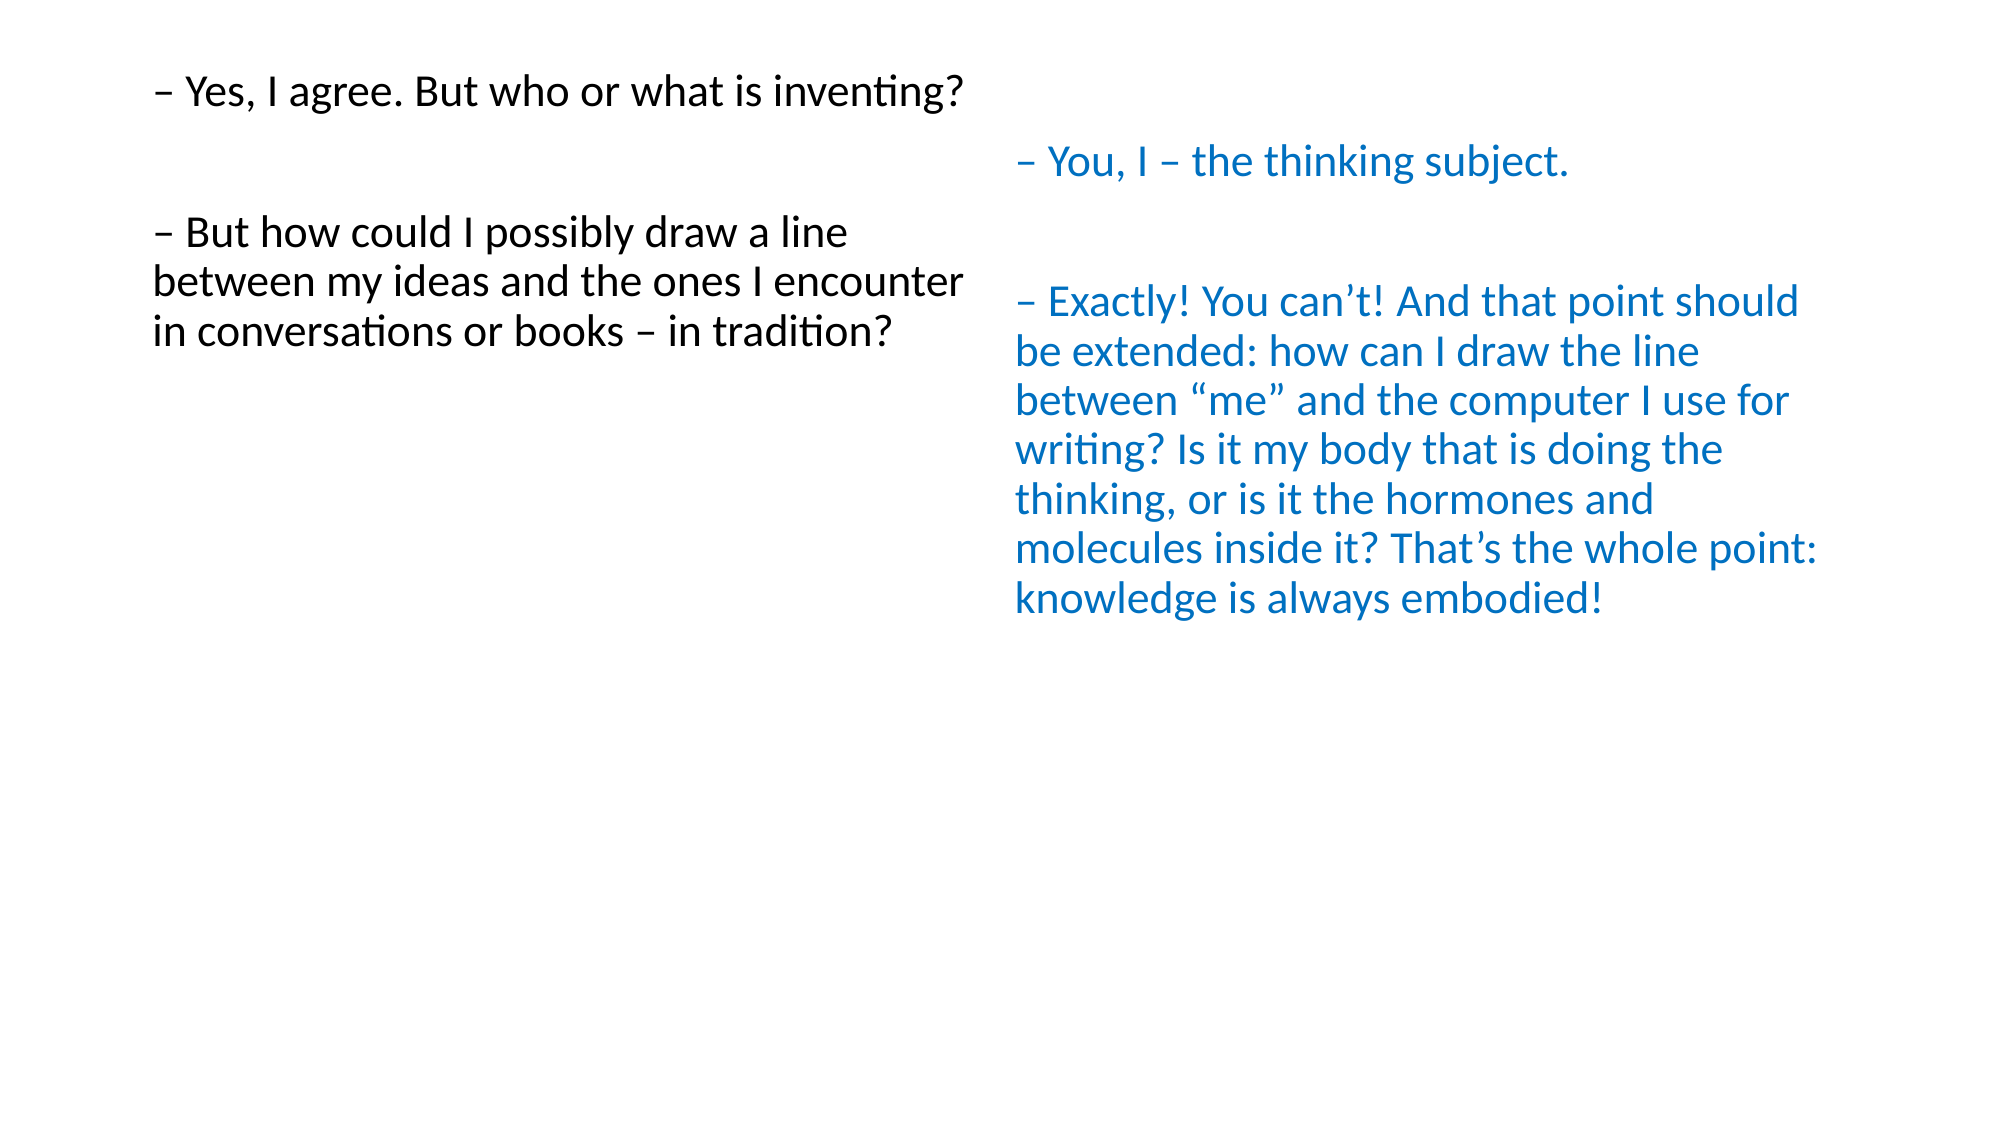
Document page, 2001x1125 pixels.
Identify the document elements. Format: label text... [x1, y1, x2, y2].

list – Yes, I agree. But who or what is inventing? – But how could I possibly draw a line between my ideas and the ones I encounter in conversations or books – in tradition? [137, 59, 988, 1014]
list – You, I – the thinking subject. – Exactly! You can’t! And that point should be extended: how can I draw the line between “me” and the computer I use for writing? Is it my body that is doing the thinking, or is it the hormones and molecules inside it? That’s the whole point: knowledge is always embodied! [999, 129, 1863, 1014]
